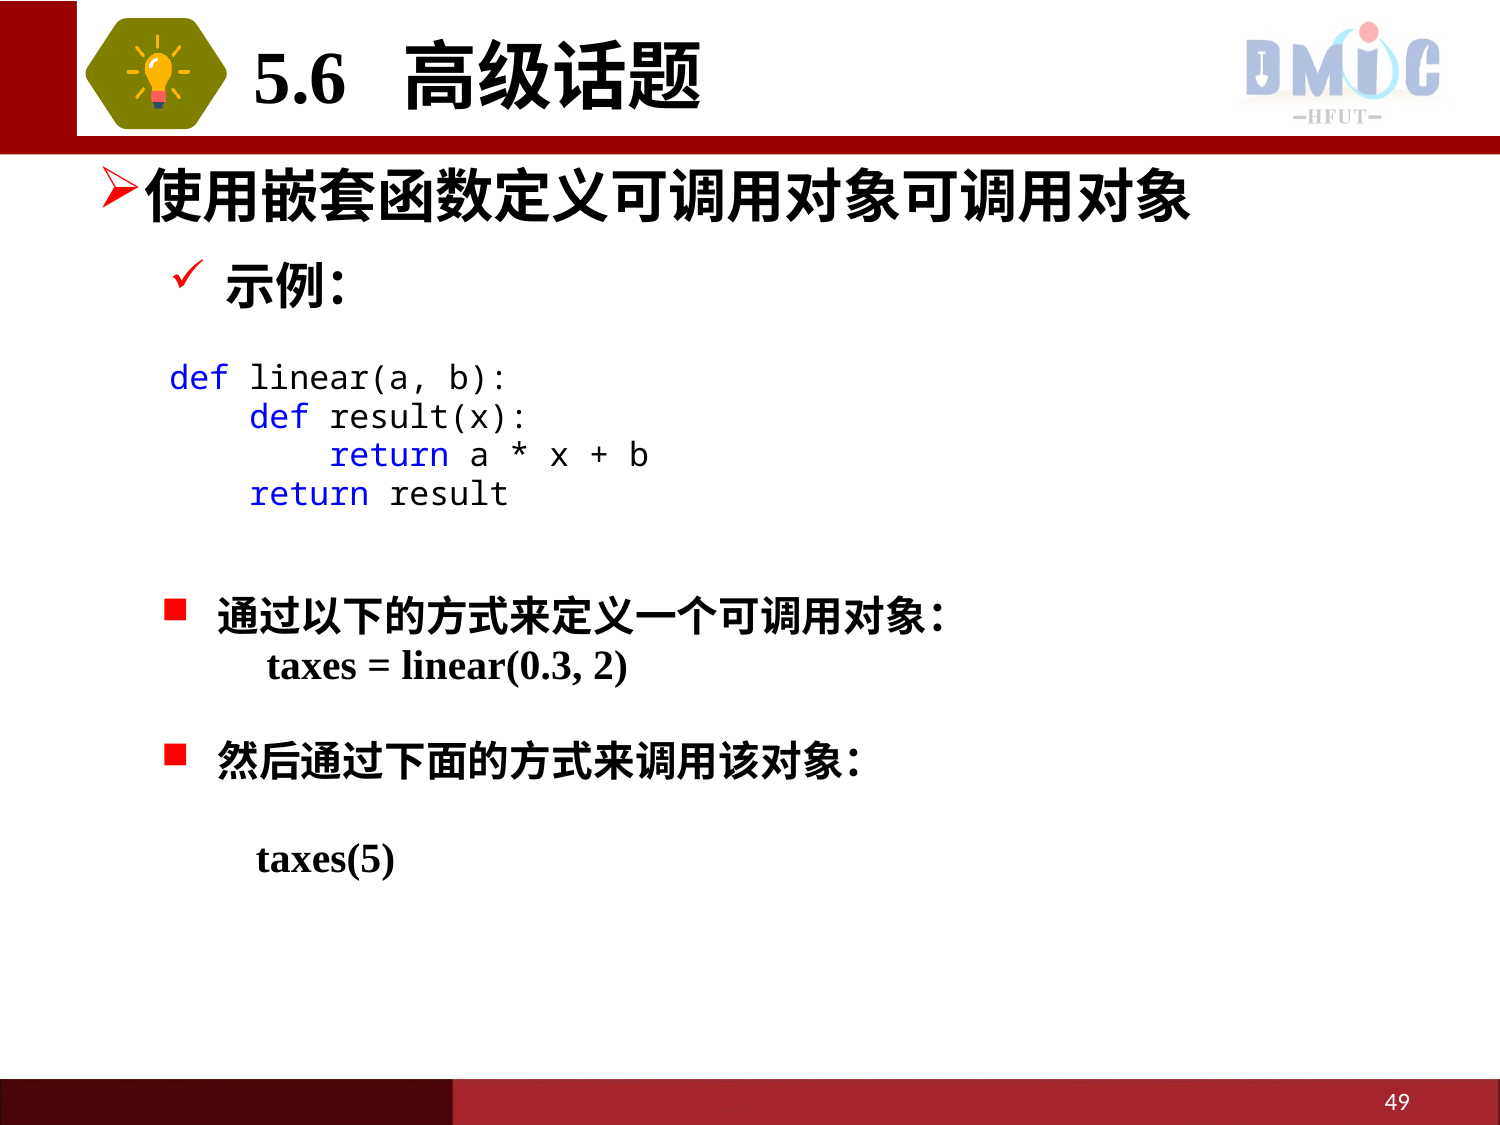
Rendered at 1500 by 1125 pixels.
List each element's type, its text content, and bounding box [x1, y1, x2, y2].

text_box 使用嵌套函数定义可调用对象可调用对象 [82, 151, 1365, 237]
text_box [0, 17, 1140, 130]
text_box 示例： def linear(a, b): def result(x): return a * x + b return result [158, 260, 1500, 559]
list 通过以下的方式来定义一个可调用对象： taxes = linear(0.3, 2) 然后通过下面的方式来调用该对象： taxes(5) [149, 558, 1500, 1125]
picture [0, 1079, 149, 1125]
slide_number 49 [1074, 1081, 1425, 1119]
